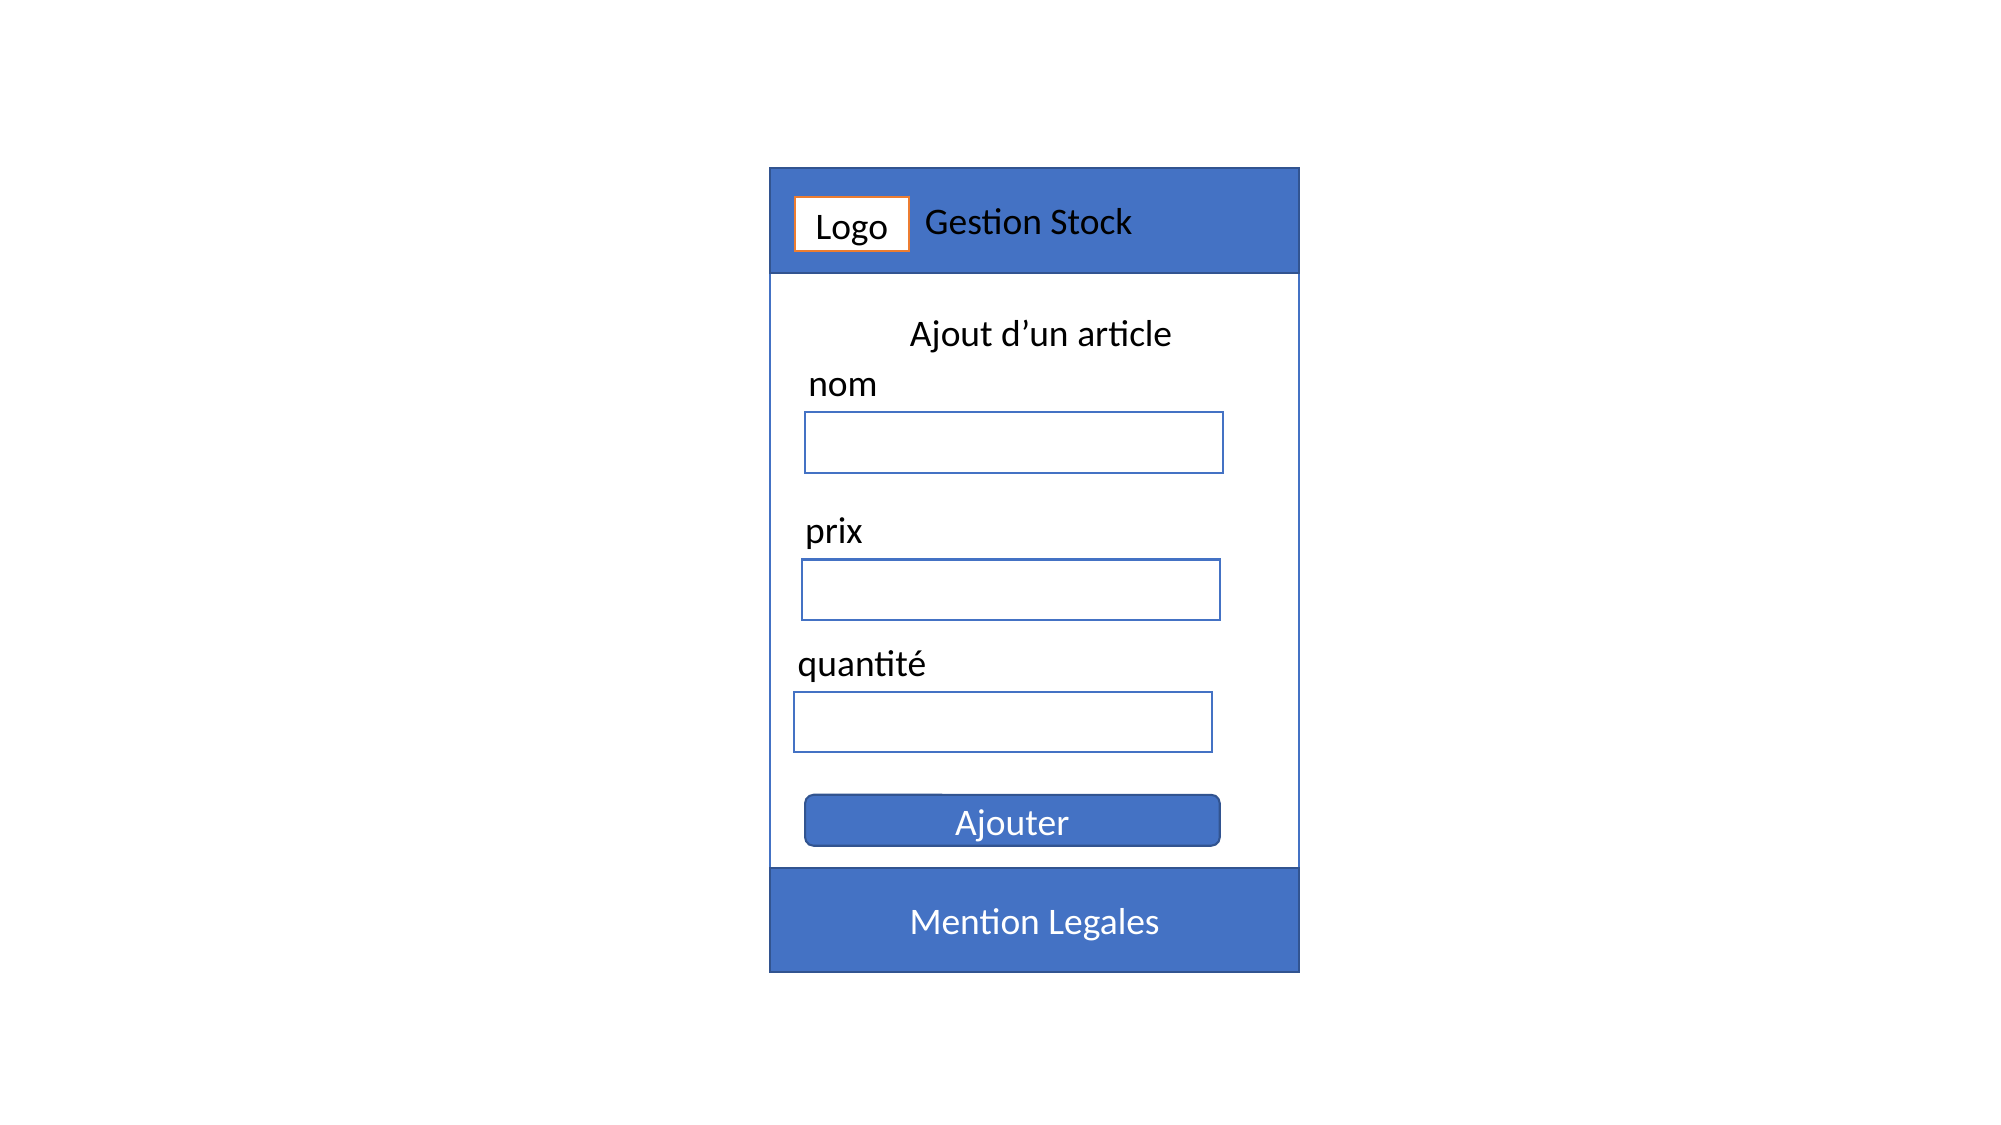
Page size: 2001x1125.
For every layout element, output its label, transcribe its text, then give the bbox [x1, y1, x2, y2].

text_box nom [793, 351, 893, 412]
text_box [793, 691, 1213, 753]
text_box Ajout d’un article [895, 301, 1188, 362]
text_box [801, 558, 1221, 621]
text_box quantité [782, 631, 942, 691]
text_box Mention Legales [769, 867, 1300, 973]
text_box [769, 274, 1300, 867]
text_box Ajouter [804, 793, 1221, 847]
text_box [804, 411, 1224, 474]
text_box prix [790, 498, 878, 559]
text_box Logo [794, 196, 910, 252]
text_box [769, 167, 1300, 274]
text_box Gestion Stock [910, 190, 1148, 250]
